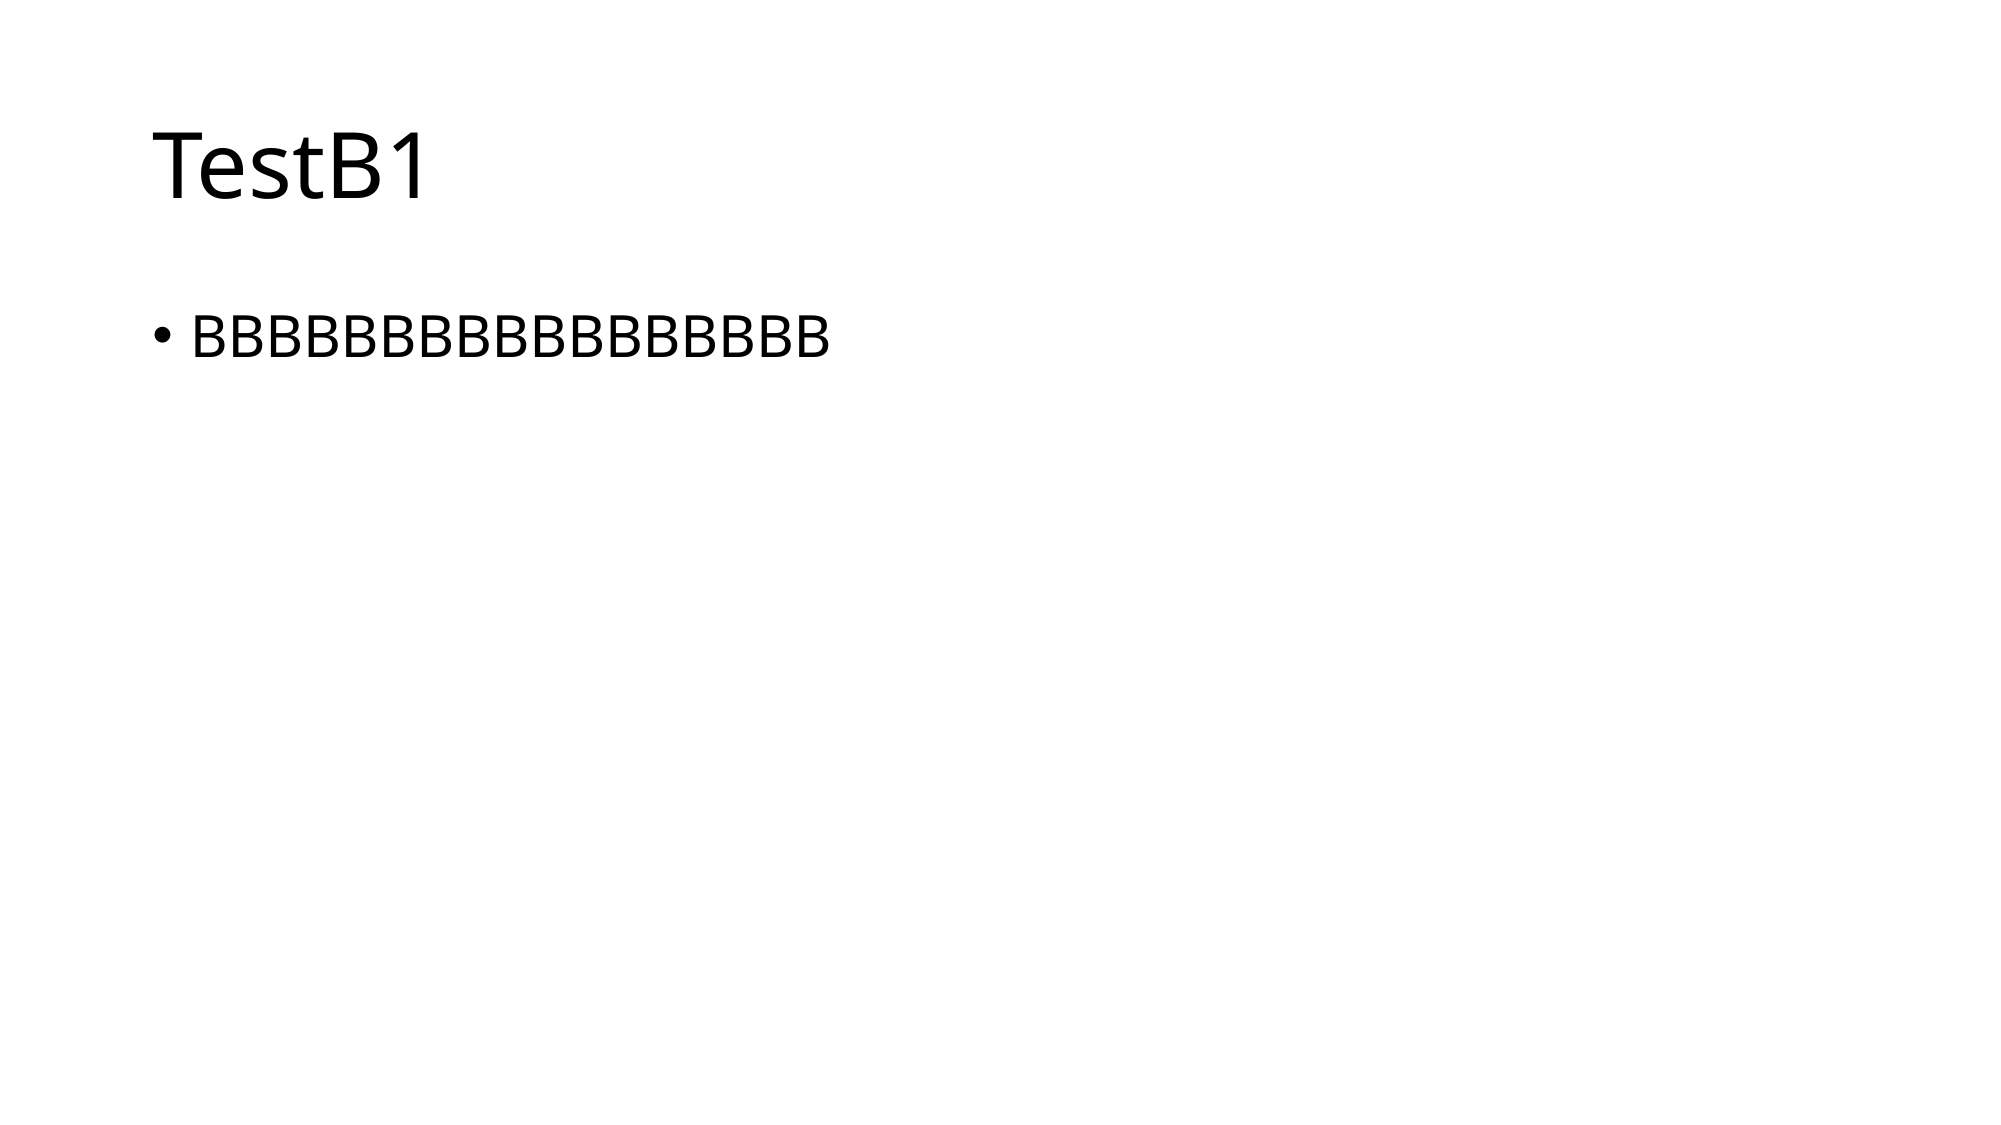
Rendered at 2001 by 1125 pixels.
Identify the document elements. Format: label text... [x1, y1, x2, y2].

title TestB1 [137, 59, 1863, 278]
list BBBBBBBBBBBBBBBBB [137, 299, 1863, 1014]
